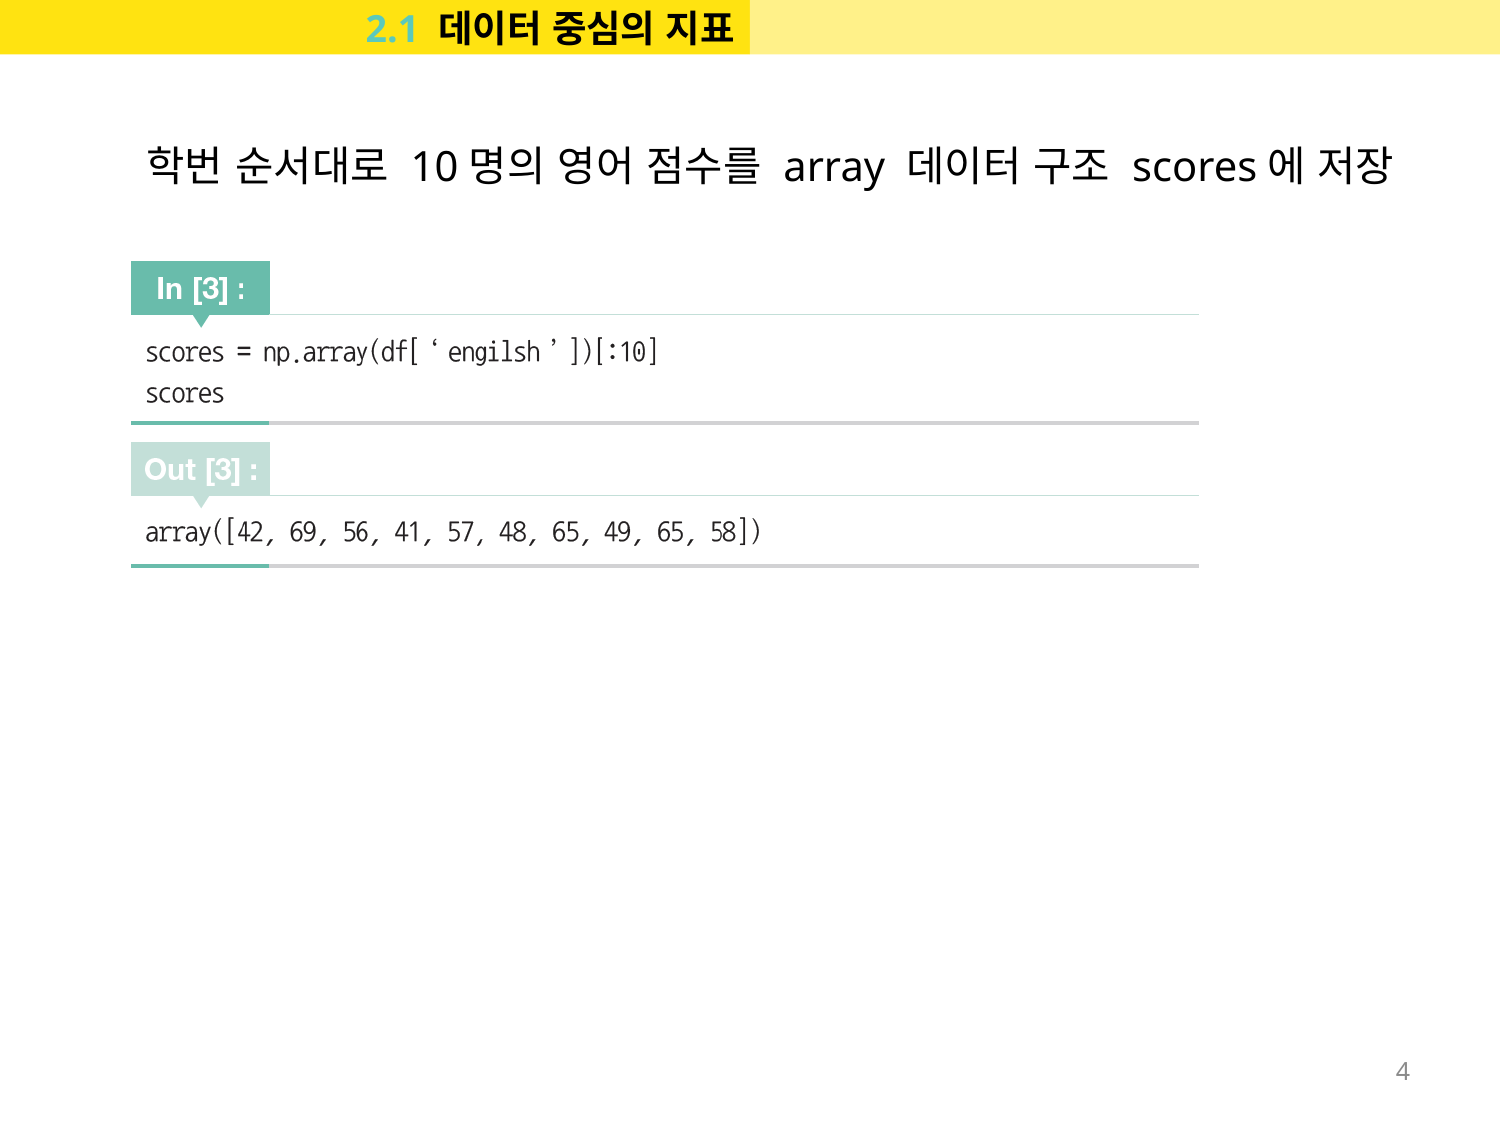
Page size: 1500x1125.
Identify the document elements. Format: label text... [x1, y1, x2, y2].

slide_number 4 [1074, 1042, 1425, 1103]
text_box 학번 순서대로 10명의 영어 점수를 array 데이터 구조 scores에 저장 [131, 132, 1410, 198]
picture [123, 256, 1200, 575]
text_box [0, 0, 1500, 55]
